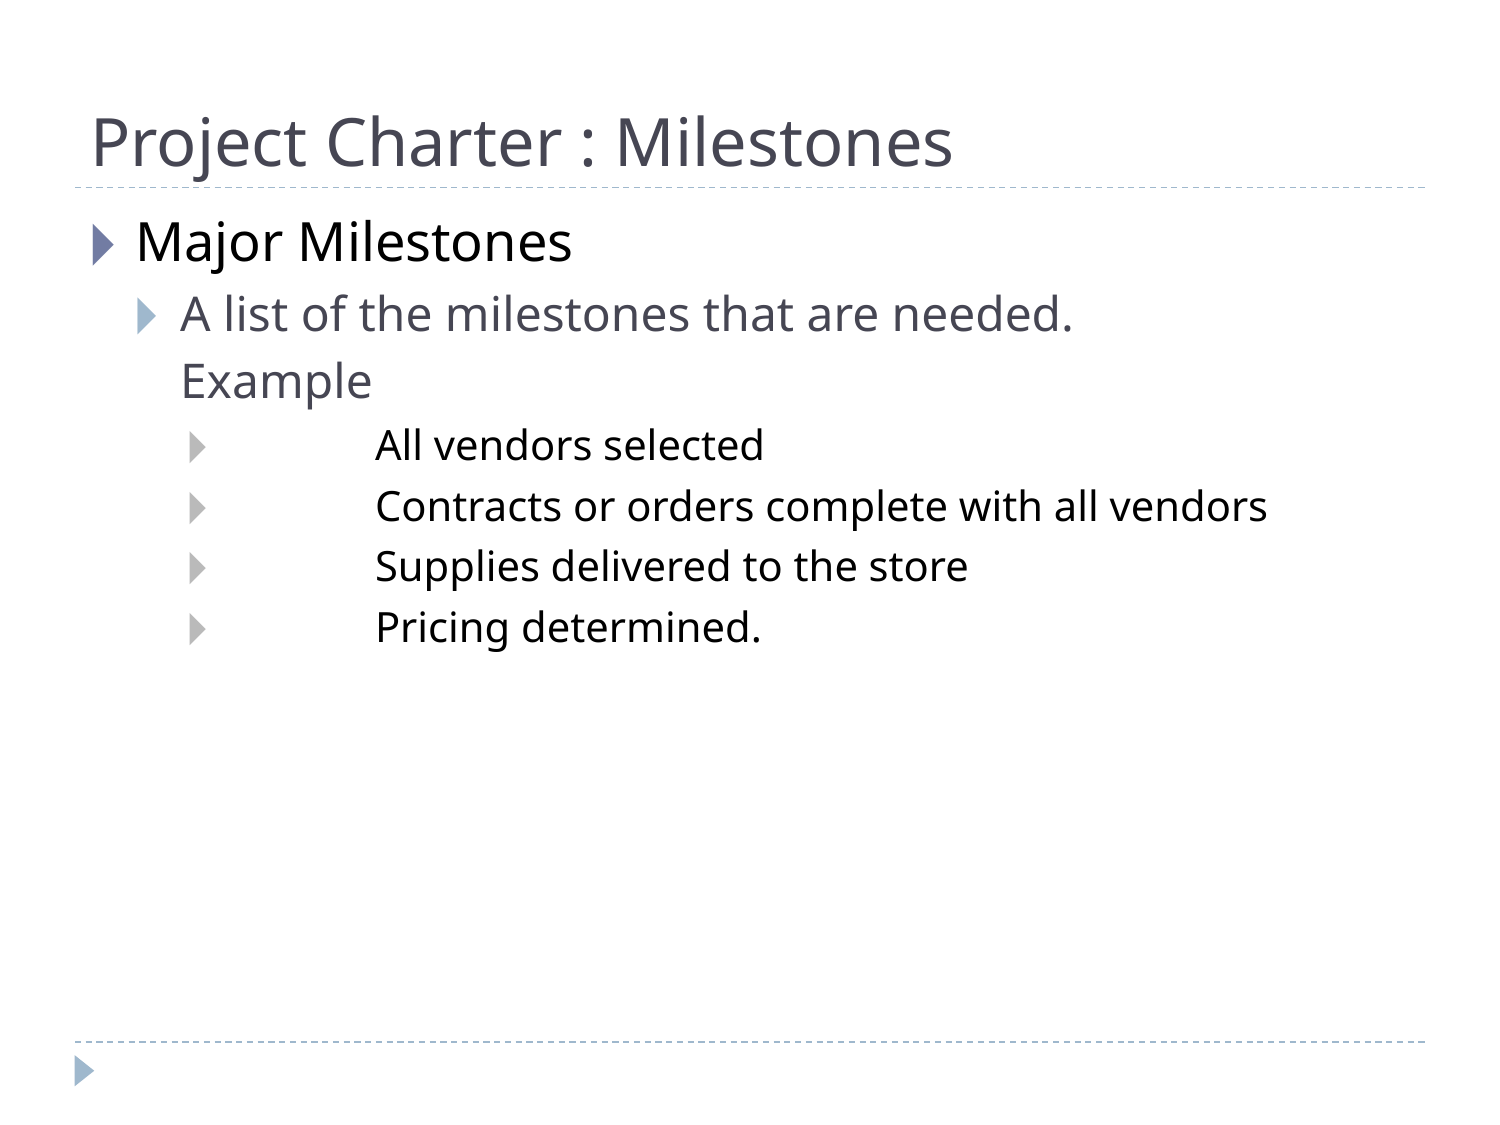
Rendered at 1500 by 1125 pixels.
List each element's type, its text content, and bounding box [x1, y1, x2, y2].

title Project Charter : Milestones [75, 24, 1425, 188]
list Major Milestones A list of the milestones that are needed. Example All vendors selected Contracts or orders complete with all vendors Supplies delivered to the store Pricing determined. [75, 200, 1425, 1010]
